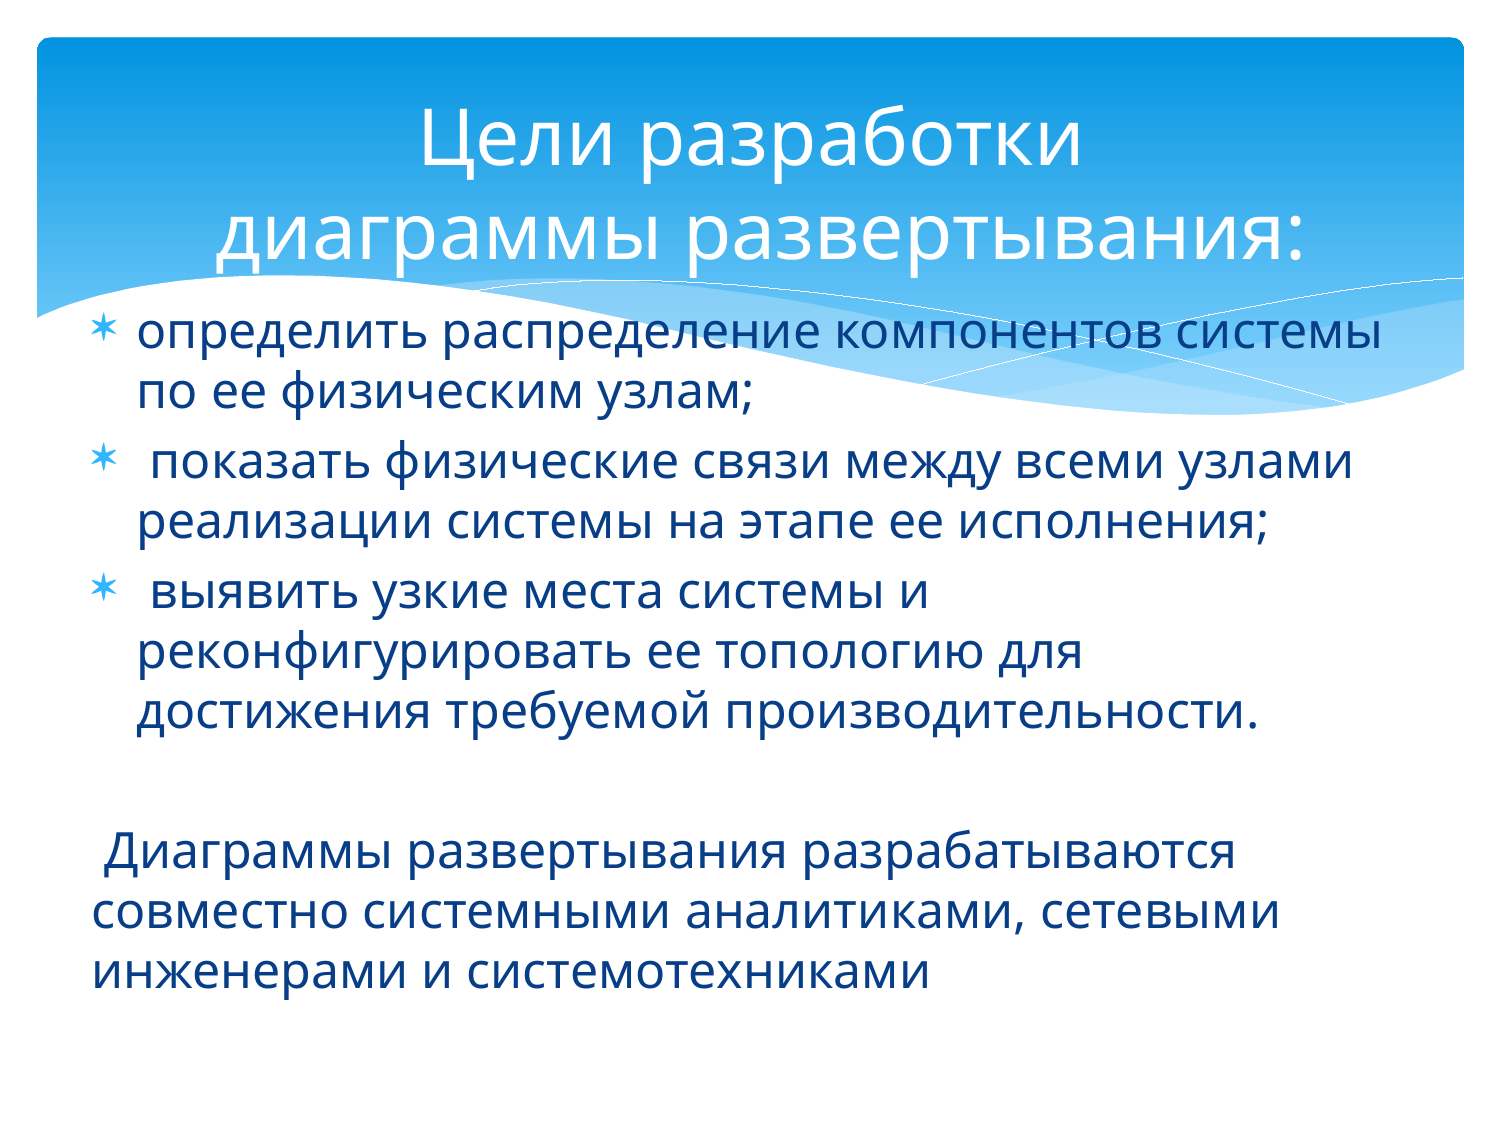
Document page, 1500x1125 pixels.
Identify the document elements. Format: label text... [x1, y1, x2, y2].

title Цели разработки диаграммы развертывания: [76, 78, 1427, 284]
list определить распределение компонентов системы по ее физическим узлам; показать физические связи между всеми узлами реализации системы на этапе ее исполнения; выявить узкие места системы и реконфигурировать ее топологию для достижения требуемой производительности. Диаграммы развертывания разрабатываются совместно системными аналитиками, сетевыми инженерами и системотехниками [76, 290, 1400, 1059]
